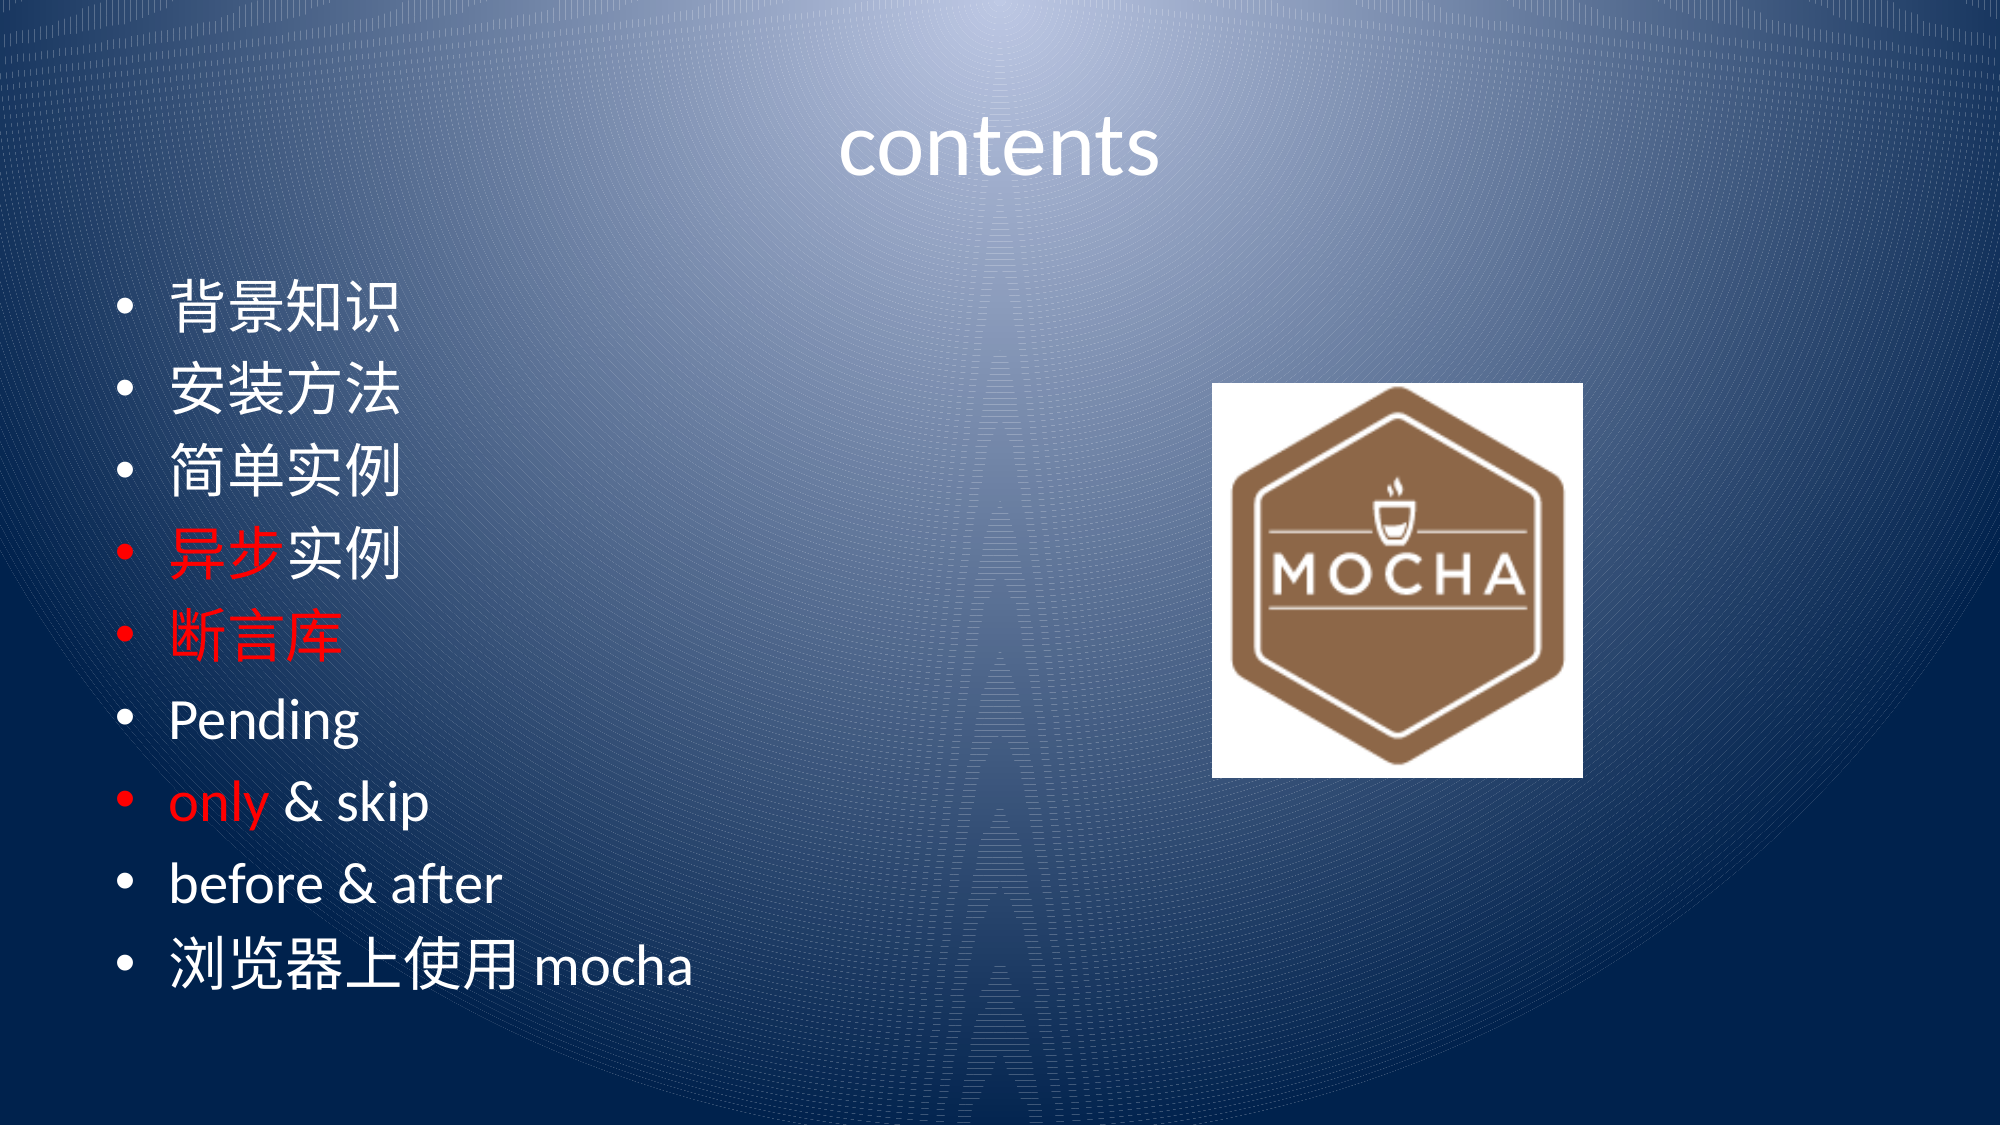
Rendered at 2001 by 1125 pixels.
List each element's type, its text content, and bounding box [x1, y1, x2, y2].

picture [1212, 383, 1583, 778]
title contents [99, 45, 1900, 233]
list 背景知识 安装方法 简单实例 异步实例 断言库 Pending only & skip before & after 浏览器上使用mocha [99, 262, 1900, 1005]
